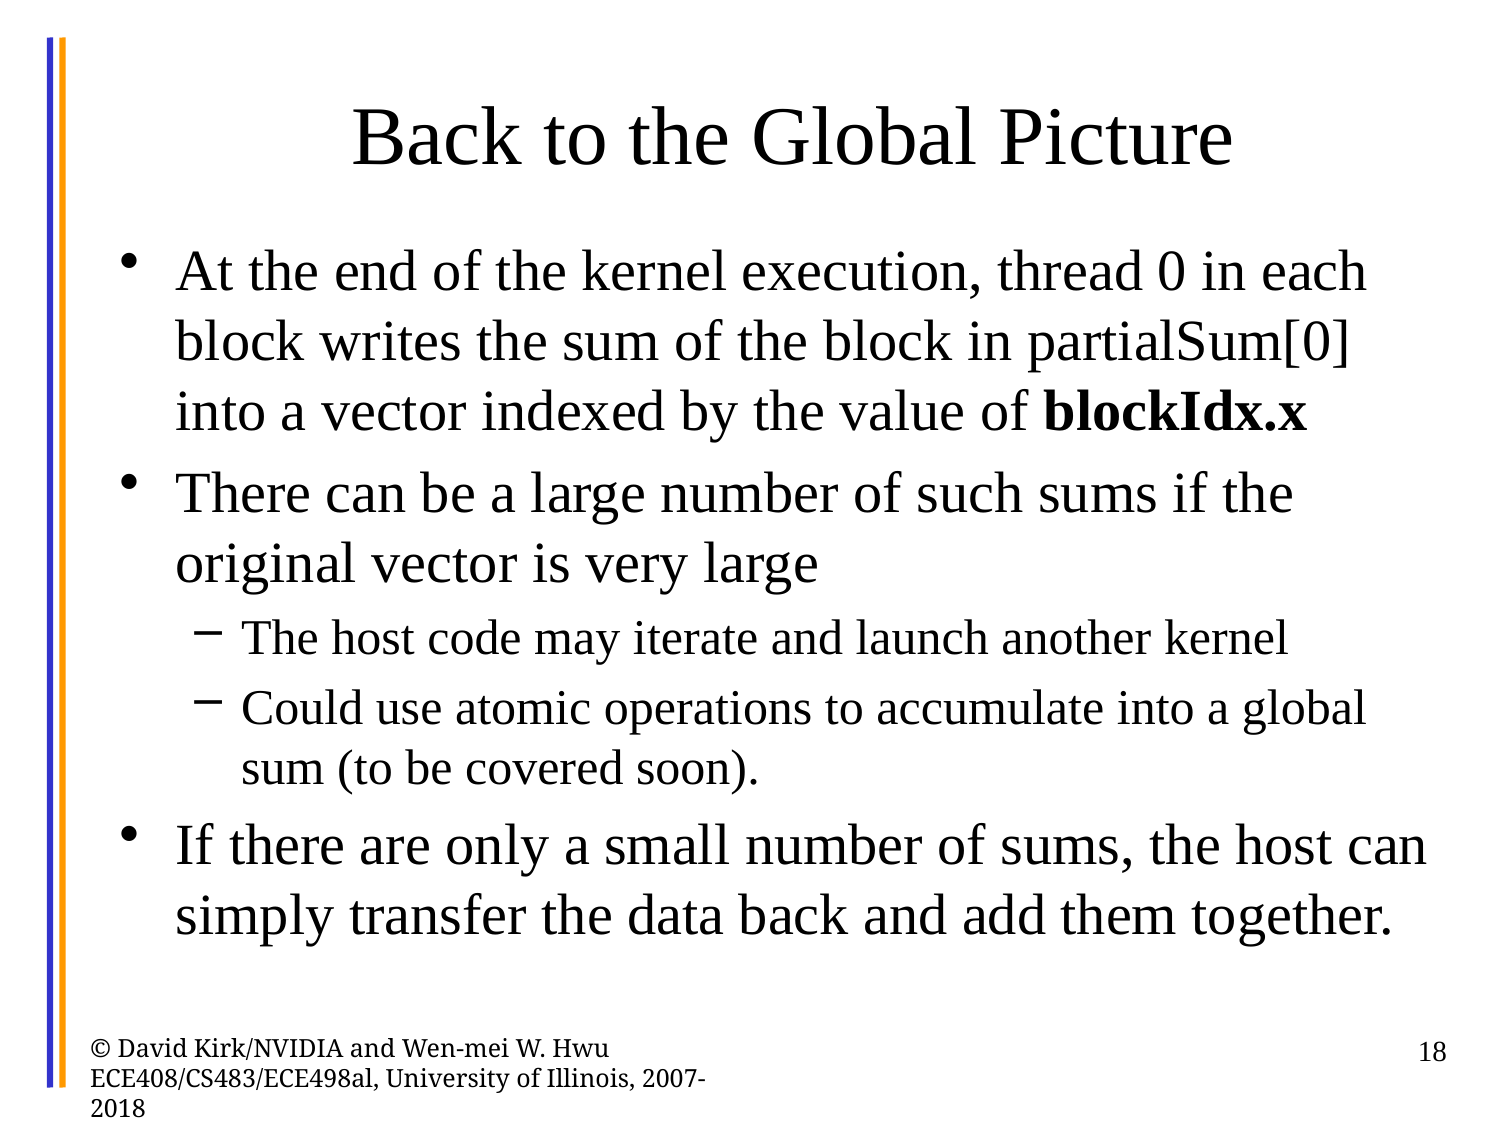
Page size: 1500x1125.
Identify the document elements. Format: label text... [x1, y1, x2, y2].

footer © David Kirk/NVIDIA and Wen-mei W. Hwu ECE408/CS483/ECE498al, University of Illinois, 2007-2018 [74, 1024, 776, 1101]
title Back to the Global Picture [112, 37, 1475, 225]
list At the end of the kernel execution, thread 0 in each block writes the sum of the block in partialSum[0] into a vector indexed by the value of blockIdx.x There can be a large number of such sums if the original vector is very large The host code may iterate and launch another kernel Could use atomic operations to accumulate into a global sum (to be covered soon). If there are only a small number of sums, the host can simply transfer the data back and add them together. [104, 224, 1467, 975]
slide_number 18 [1149, 1024, 1463, 1101]
